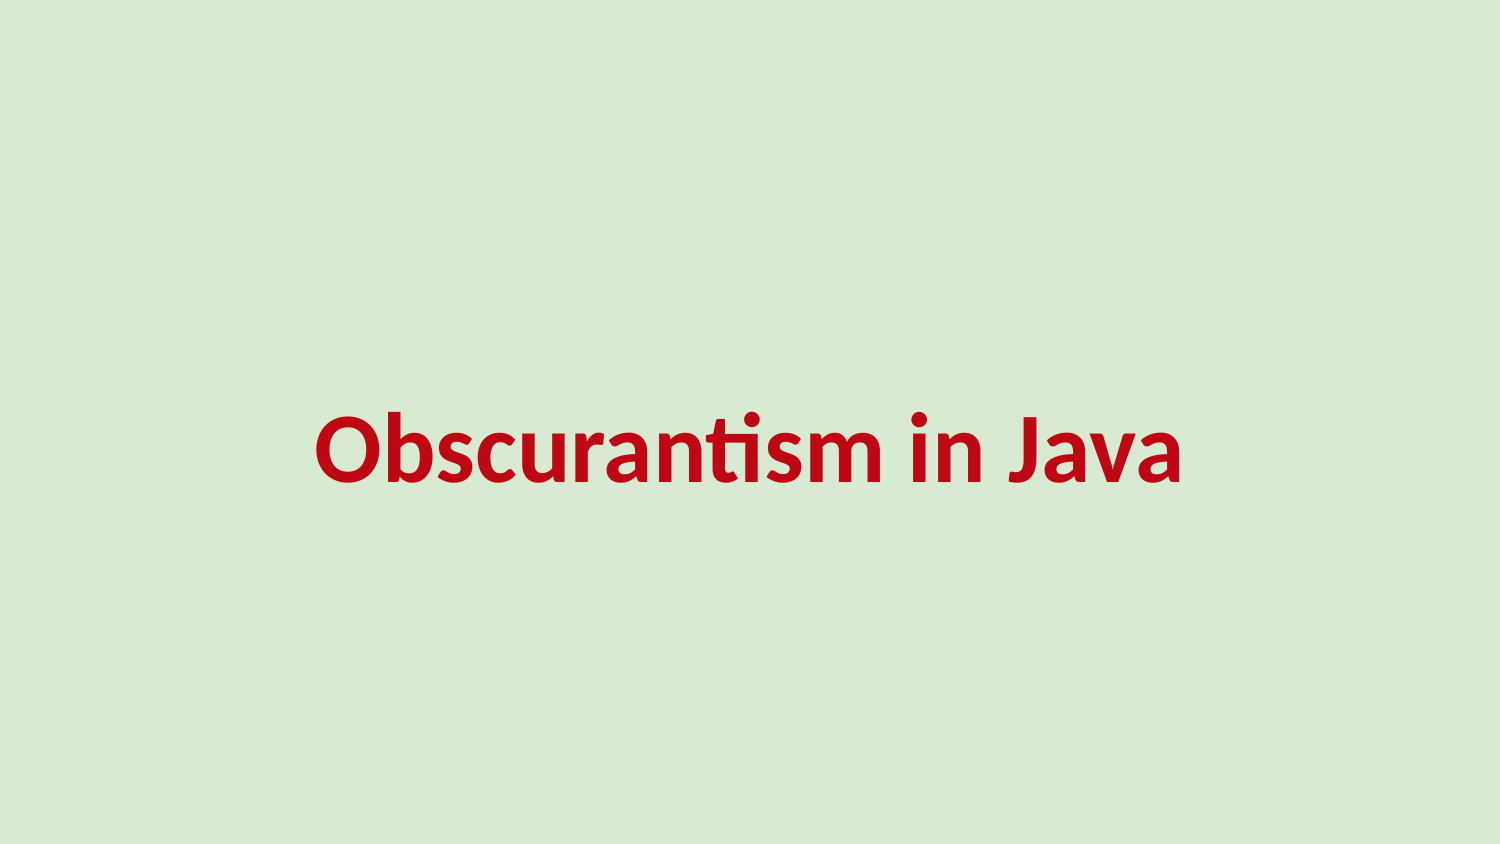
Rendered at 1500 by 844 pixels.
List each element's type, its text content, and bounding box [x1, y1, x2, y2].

title Obscurantism in Java [152, 369, 1348, 518]
